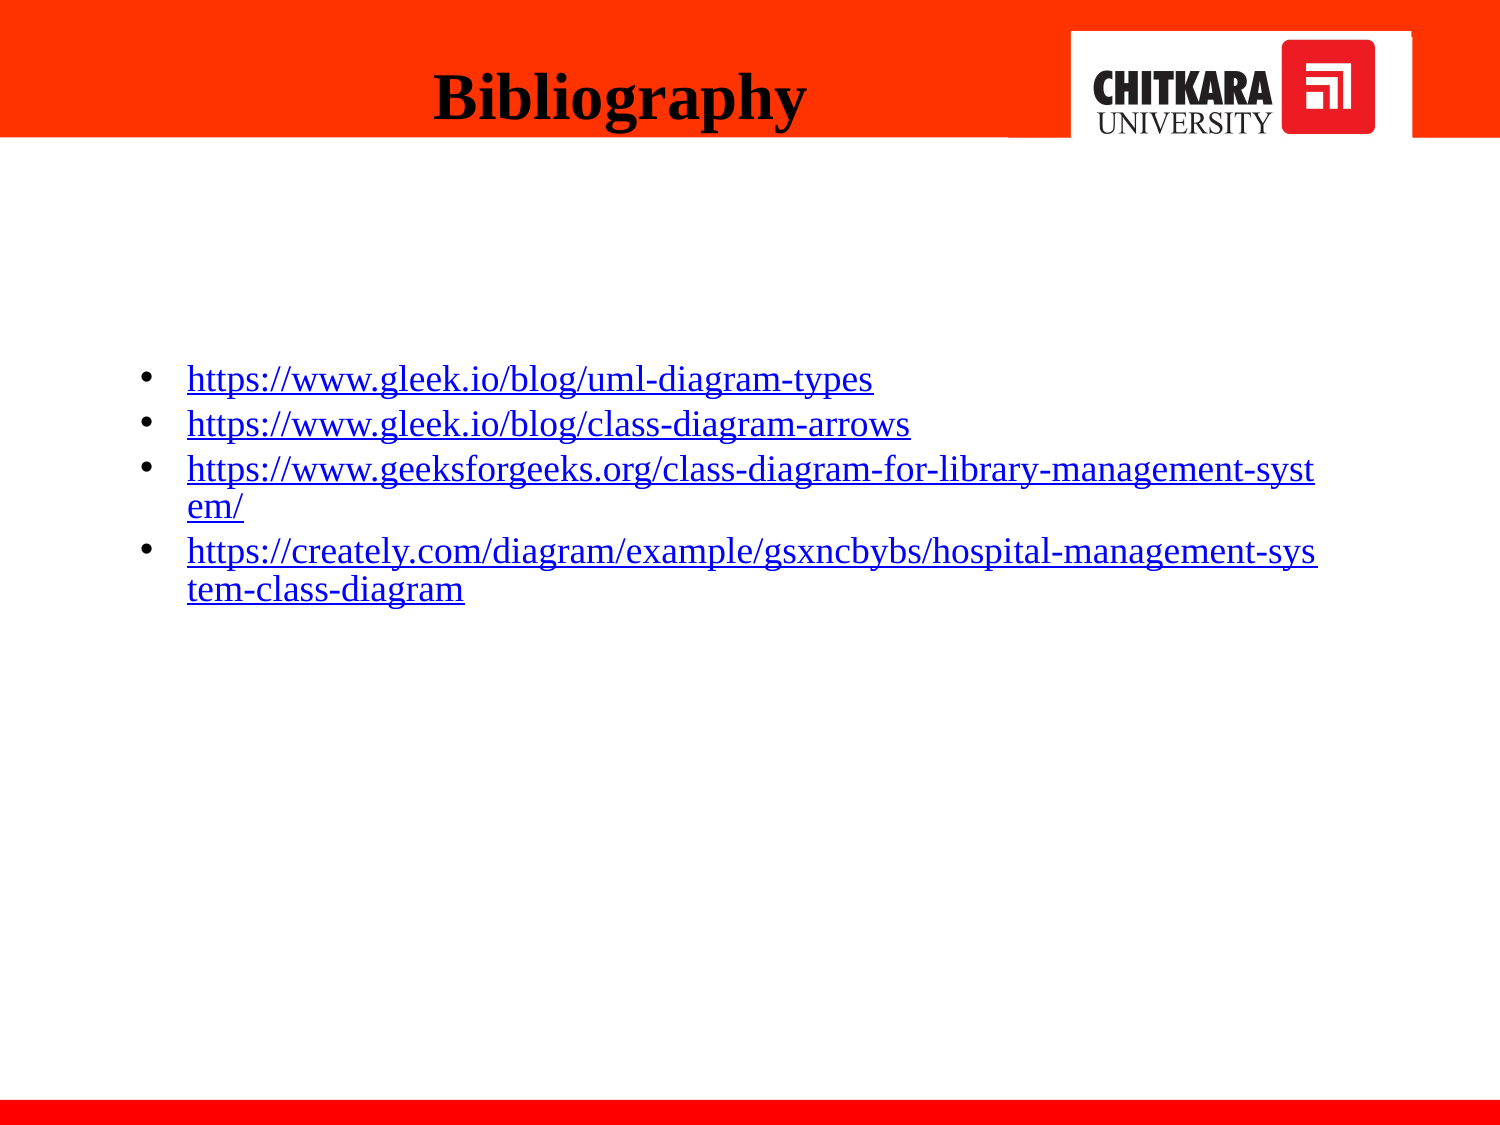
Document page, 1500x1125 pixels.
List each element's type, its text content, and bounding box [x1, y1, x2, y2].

text_box https://www.gleek.io/blog/uml-diagram-types https://www.gleek.io/blog/class-diagram-arrows https://www.geeksforgeeks.org/class-diagram-for-library-management-system/ https://creately.com/diagram/example/gsxncbybs/hospital-management-system-class-diagram [125, 346, 1339, 542]
text_box Bibliography [14, 45, 1228, 141]
picture [1074, 37, 1390, 138]
